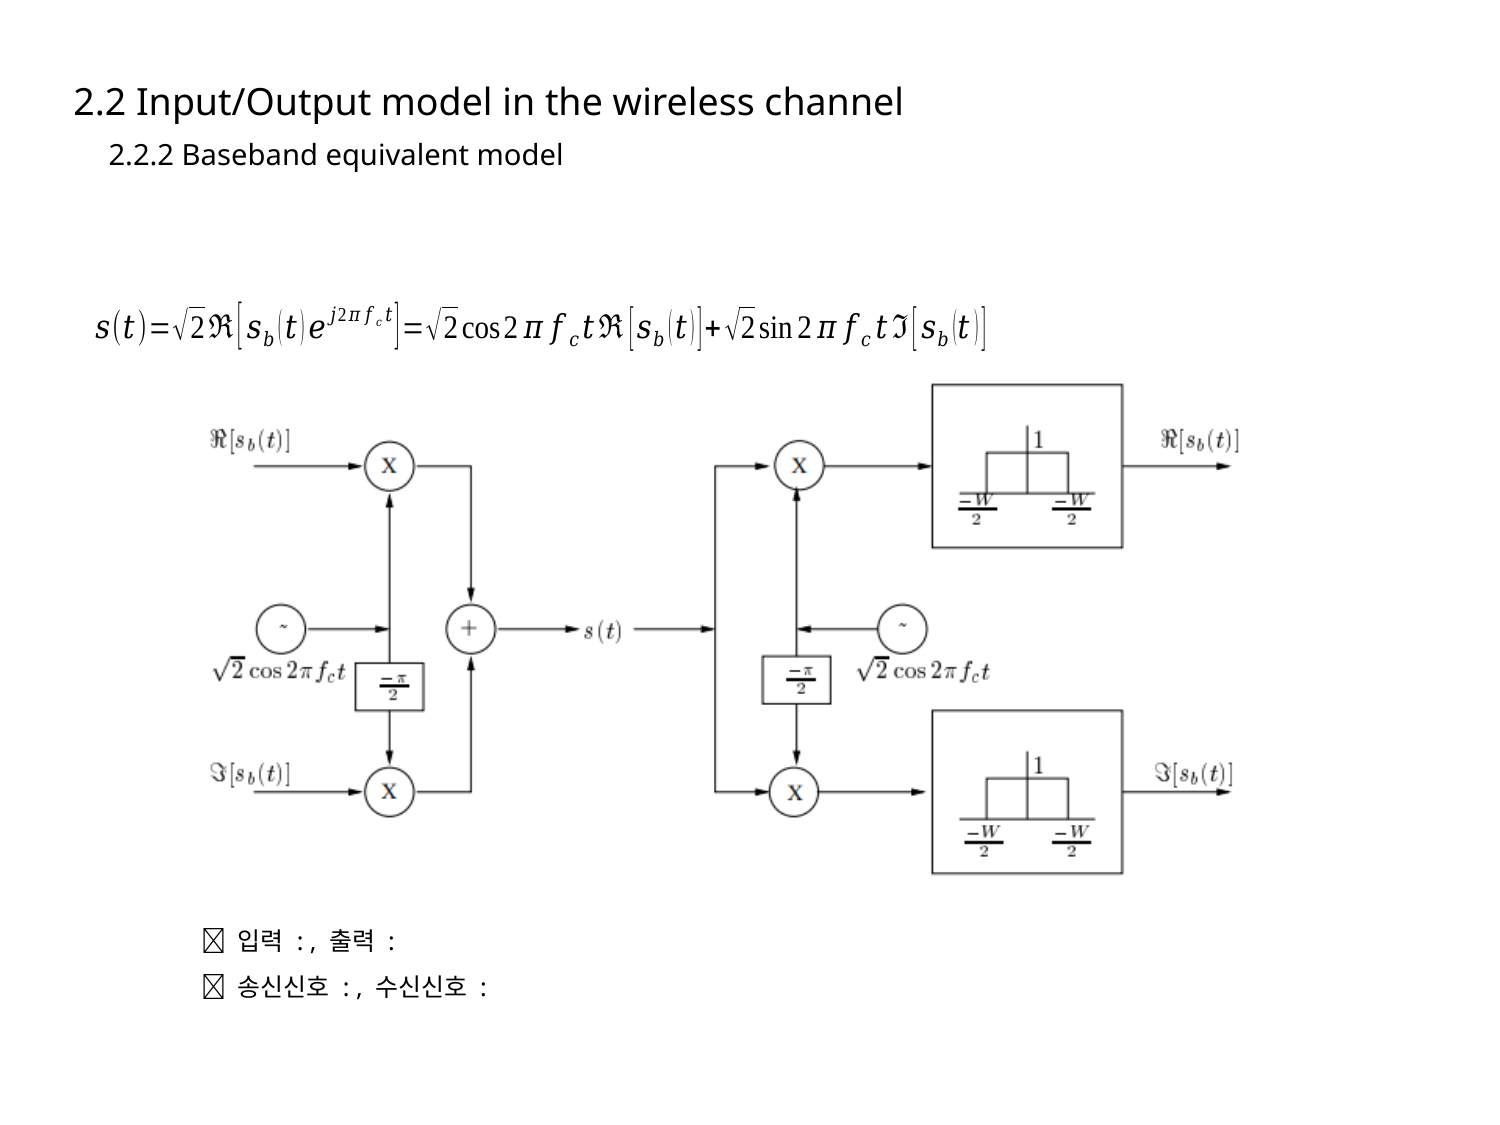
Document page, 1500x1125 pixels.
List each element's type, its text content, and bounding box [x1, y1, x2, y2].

text_box 2.2 Input/Output model in the wireless channel [58, 70, 1254, 130]
text_box 2.2.2 Baseband equivalent model [93, 128, 1289, 179]
picture [186, 362, 1255, 896]
